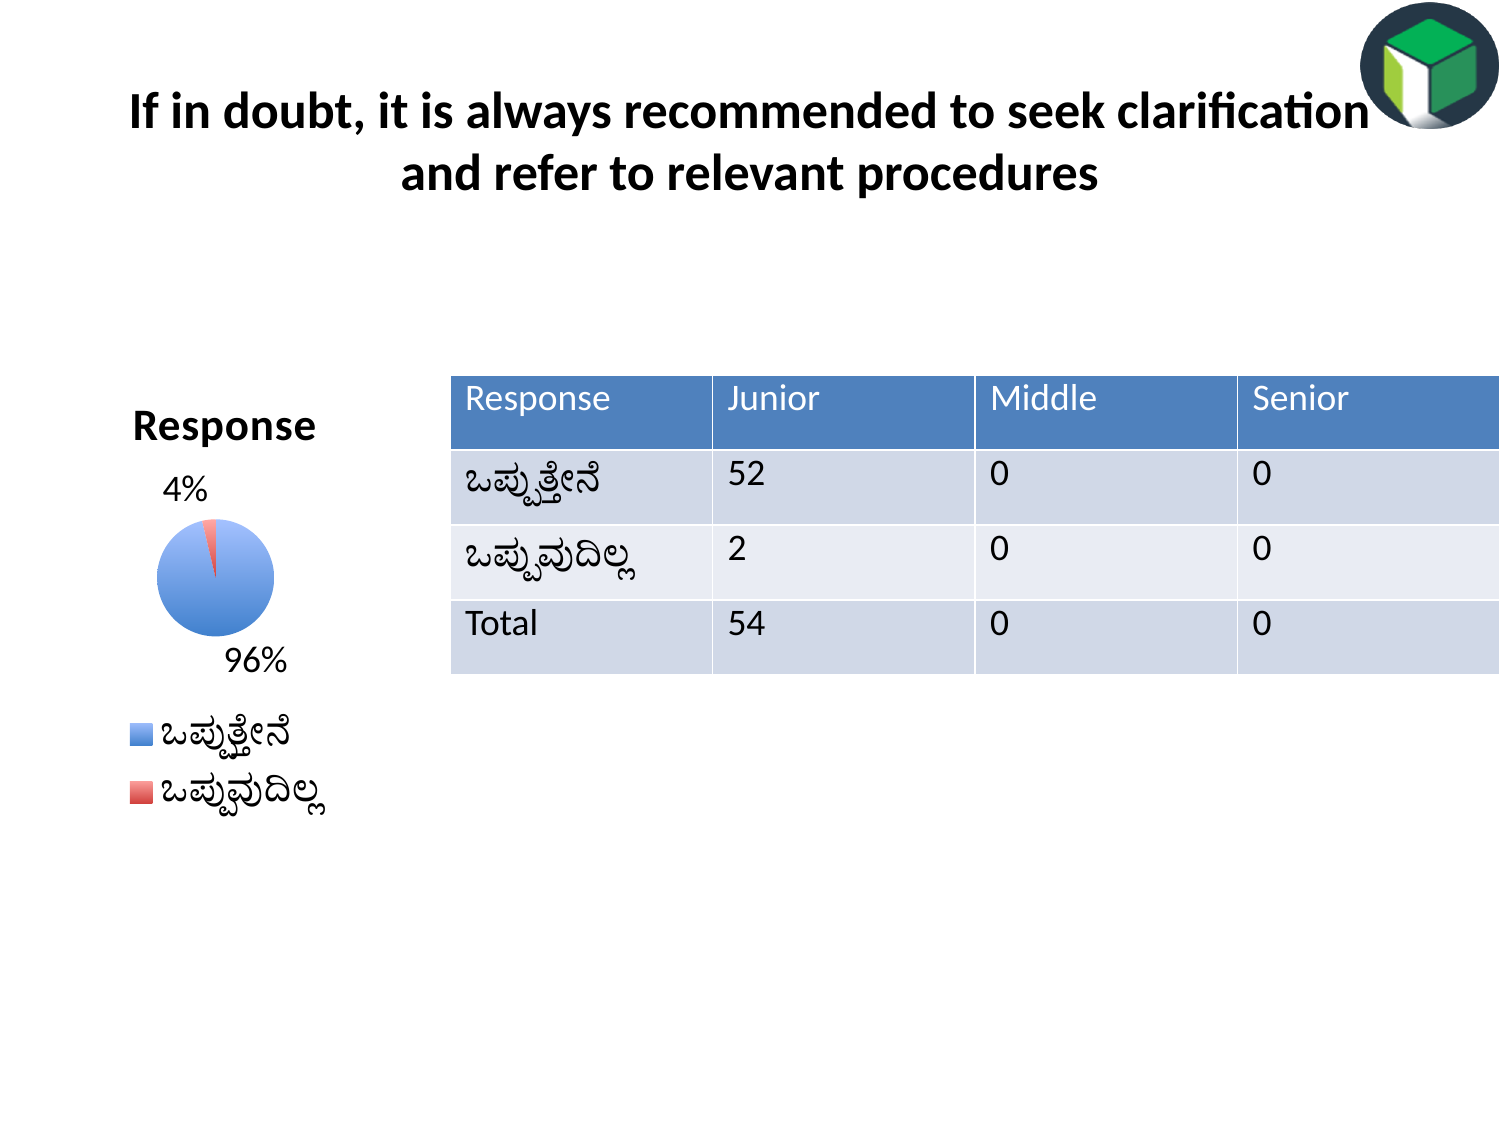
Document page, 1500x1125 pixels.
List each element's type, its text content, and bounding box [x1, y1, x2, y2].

table_cell 0 [1238, 451, 1499, 524]
table_cell 54 [713, 601, 974, 674]
picture [1360, 2, 1499, 130]
table_cell ಒಪ್ಪುತ್ತೇನೆ [454, 451, 712, 524]
chart [0, 374, 451, 826]
table_cell Total [454, 601, 712, 674]
table_cell 0 [1238, 601, 1499, 674]
table_header Middle [976, 376, 1237, 449]
table_cell 0 [976, 451, 1237, 524]
table_cell 52 [713, 451, 974, 524]
title If in doubt, it is always recommended to seek clarification and refer to relevant procedures [75, 45, 1425, 233]
table_cell 0 [1238, 526, 1499, 599]
table_header Response [452, 376, 712, 449]
table_cell 2 [713, 526, 974, 599]
table_cell ಒಪ್ಪುವುದಿಲ್ಲ [454, 526, 712, 599]
table_cell 0 [976, 601, 1237, 674]
table_cell 0 [976, 526, 1237, 599]
table_header Senior [1238, 376, 1499, 449]
table_header Junior [713, 376, 974, 449]
